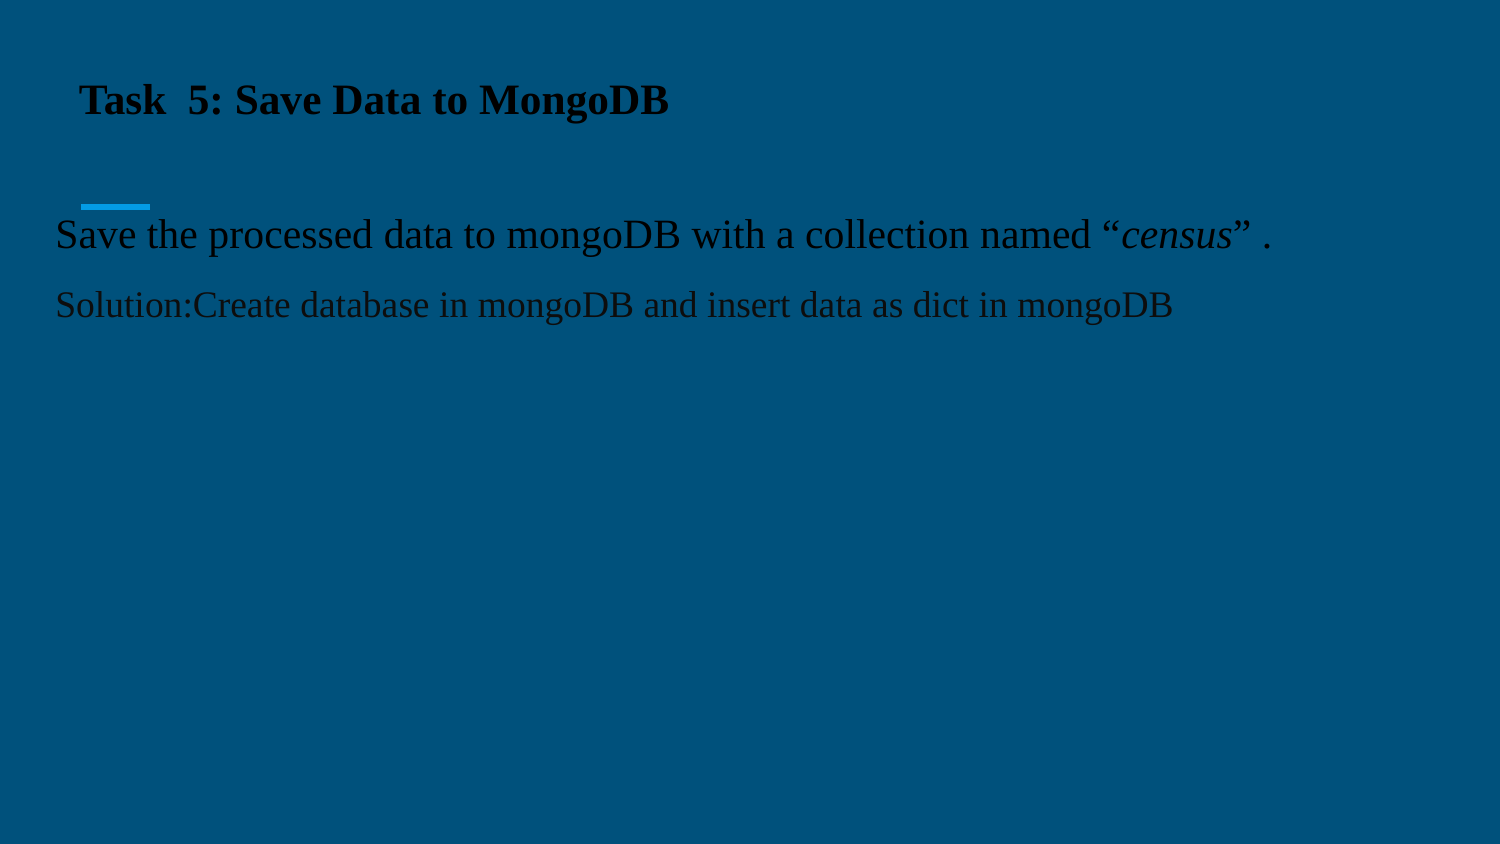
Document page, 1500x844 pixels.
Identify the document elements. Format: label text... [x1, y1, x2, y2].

title Task 5: Save Data to MongoDB [63, 75, 1437, 187]
list Save the processed data to mongoDB with a collection named “census” . Solution:Create database in mongoDB and insert data as dict in mongoDB [40, 187, 1437, 750]
